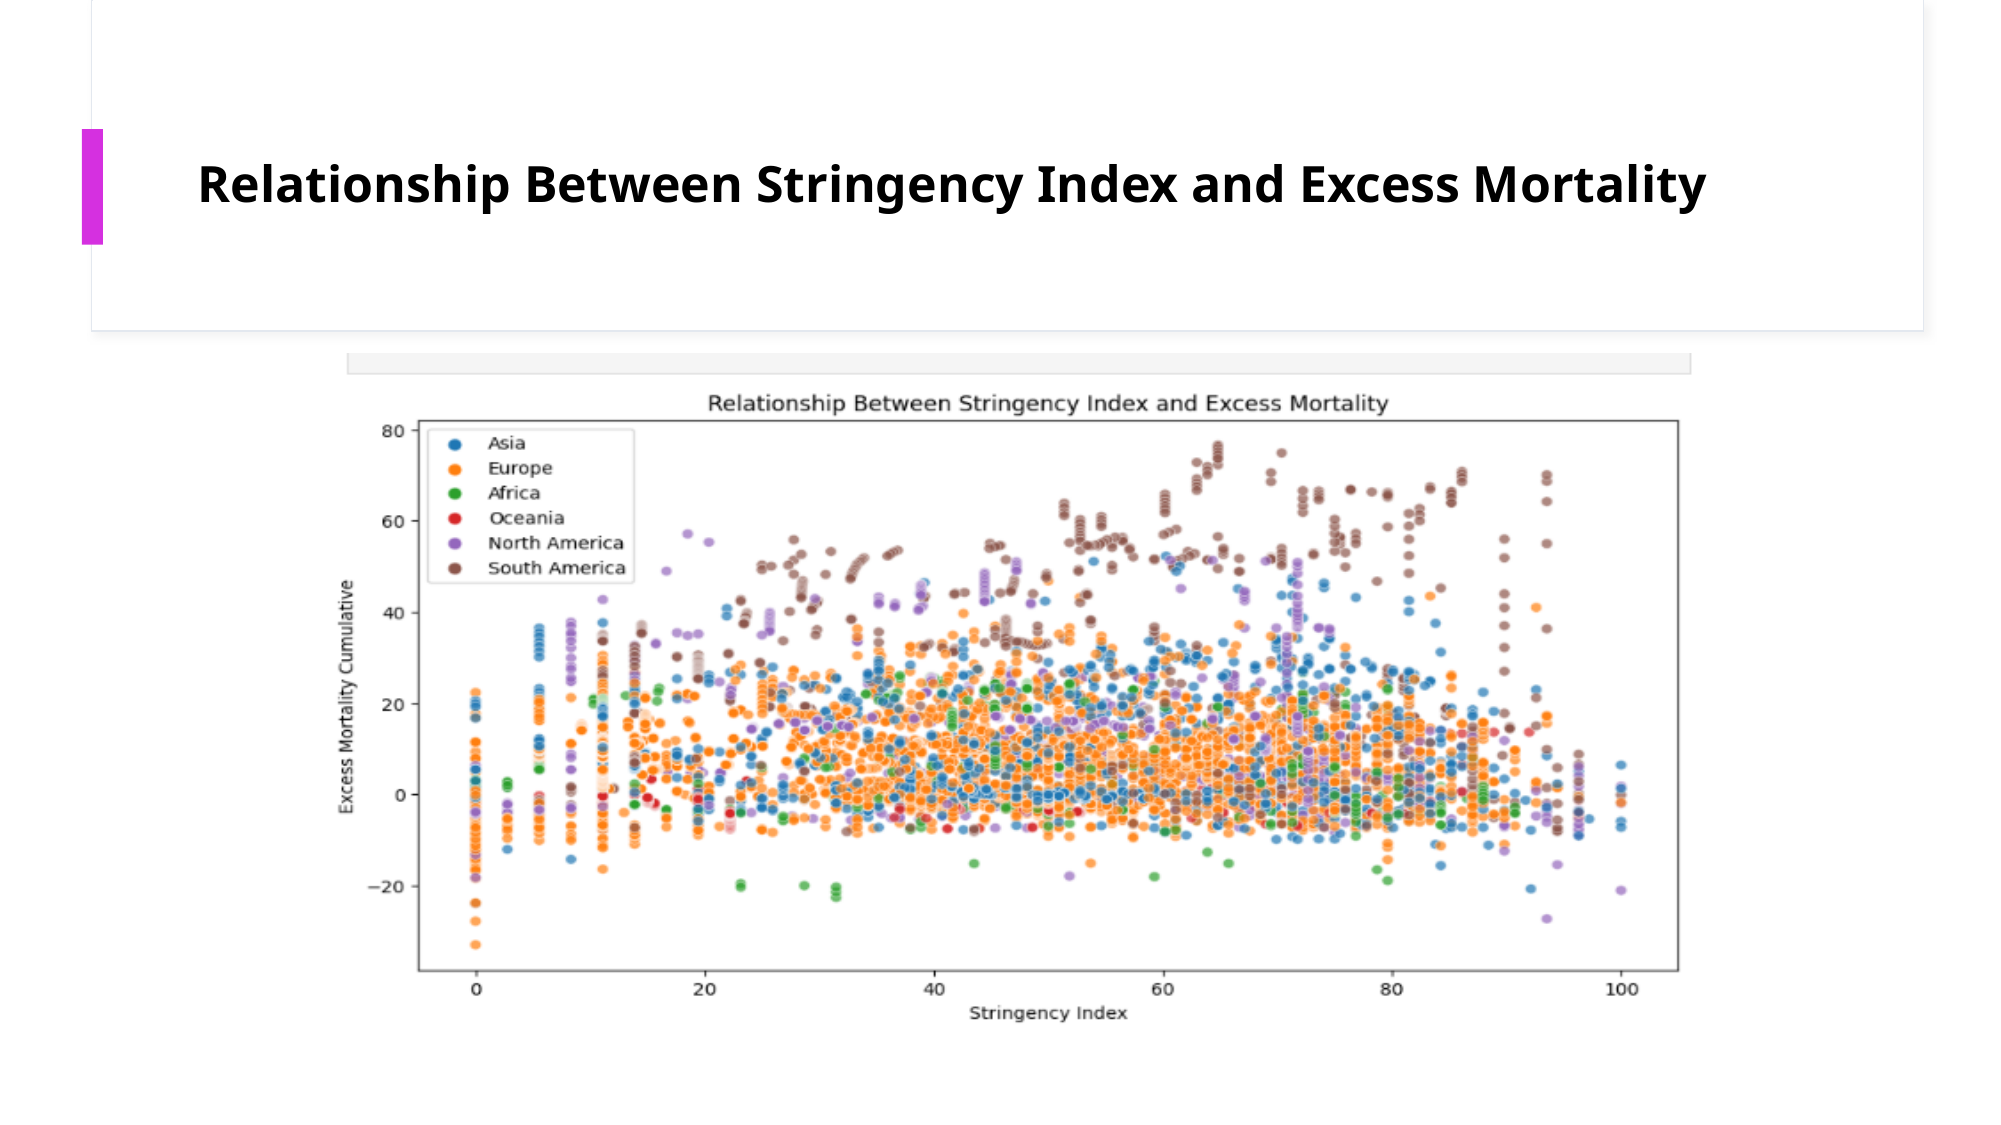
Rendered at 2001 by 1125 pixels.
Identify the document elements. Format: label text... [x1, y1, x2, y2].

picture [294, 353, 1706, 1035]
title Relationship Between Stringency Index and Excess Mortality [183, 90, 1851, 284]
